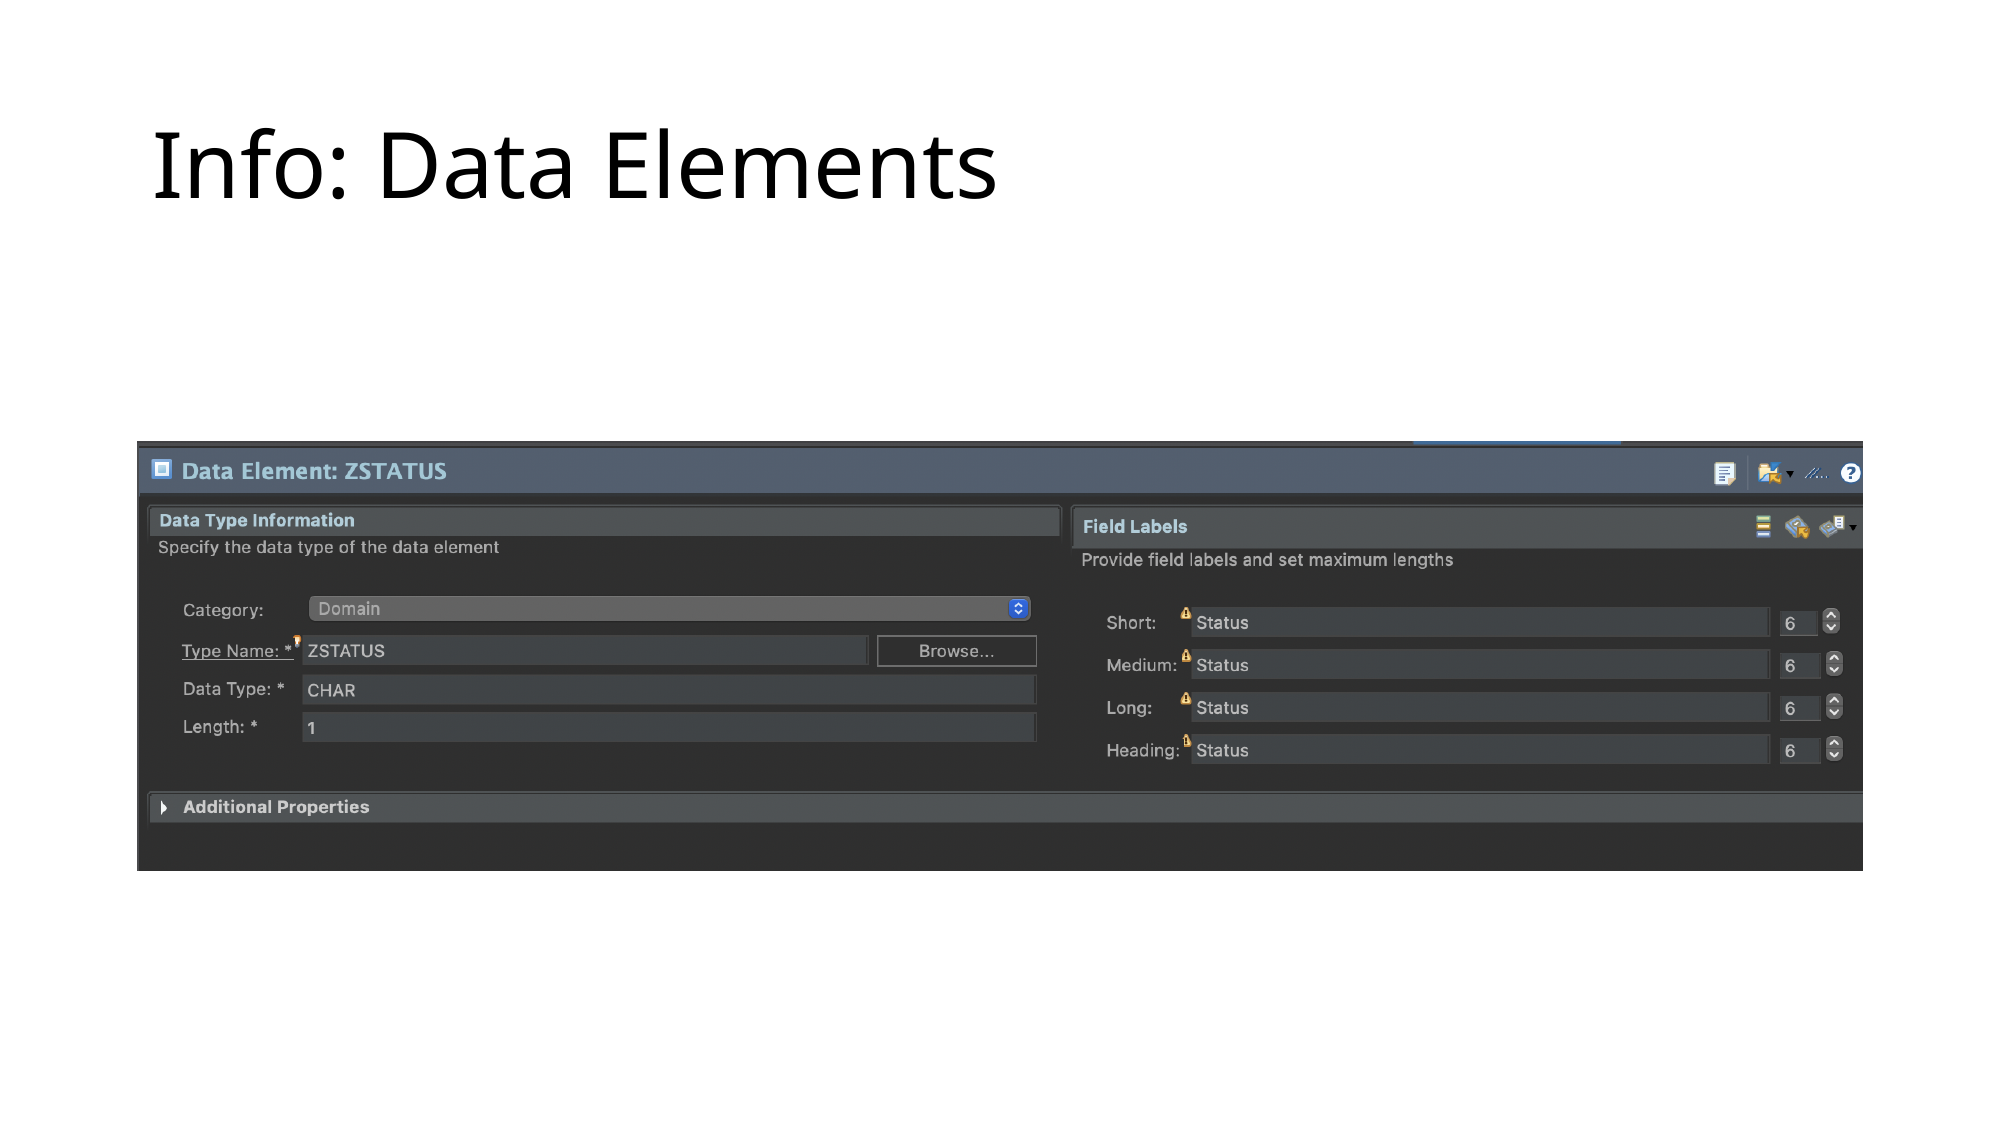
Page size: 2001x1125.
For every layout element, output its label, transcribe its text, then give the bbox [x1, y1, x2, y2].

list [136, 441, 1863, 872]
title Info: Data Elements [137, 59, 1863, 278]
